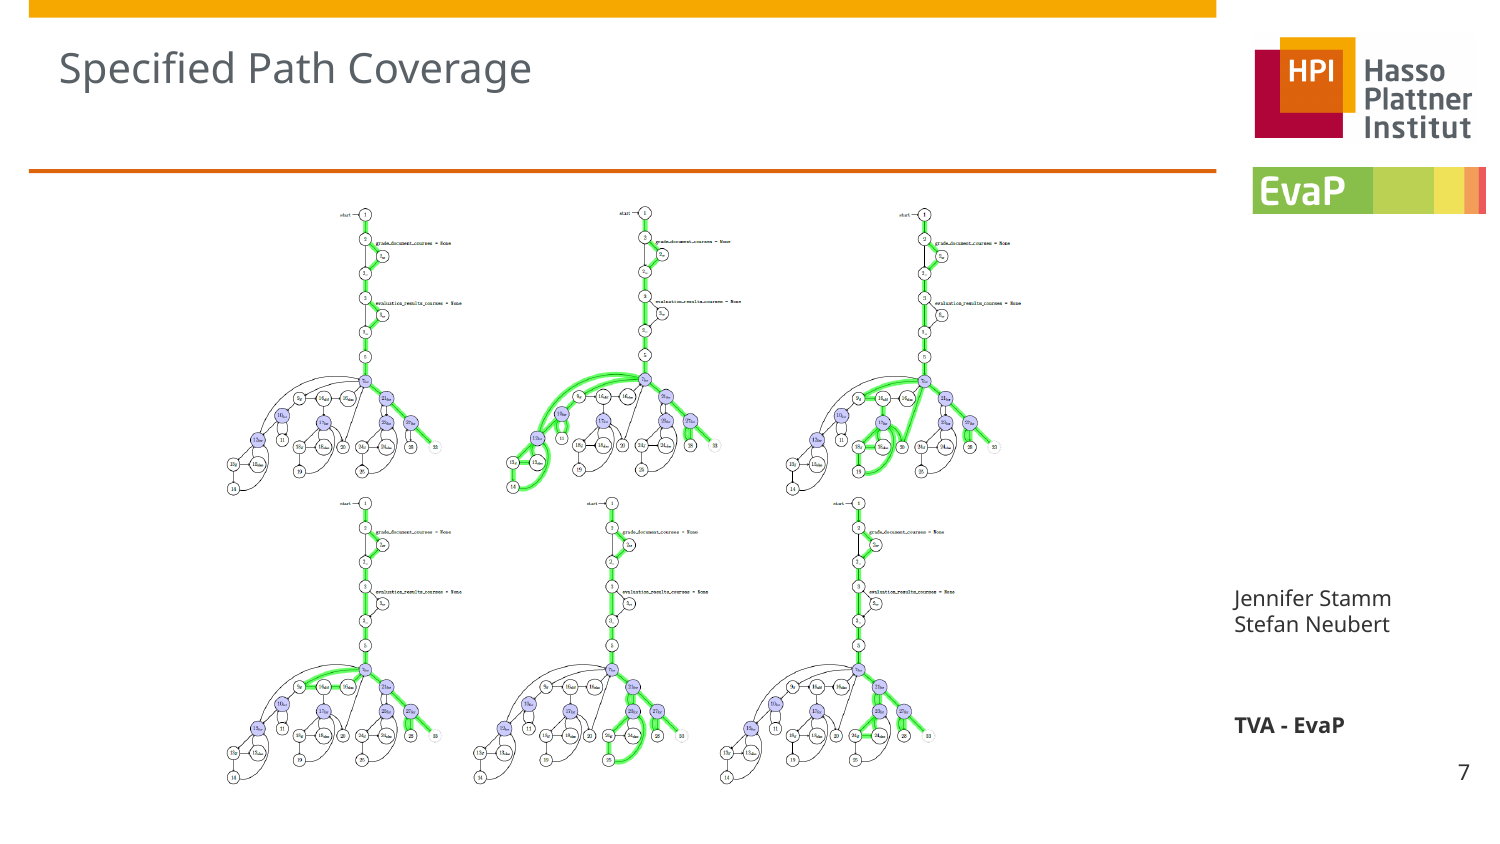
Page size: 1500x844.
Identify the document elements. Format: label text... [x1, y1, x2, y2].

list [219, 202, 1027, 788]
picture [1252, 33, 1477, 145]
slide_number Jennifer Stamm Stefan Neubert [1216, 560, 1471, 638]
picture [1252, 167, 1486, 214]
footer TVA - EvaP [1216, 655, 1471, 742]
slide_number 7 [1216, 758, 1471, 788]
title Specified Path Coverage [58, 17, 1187, 170]
